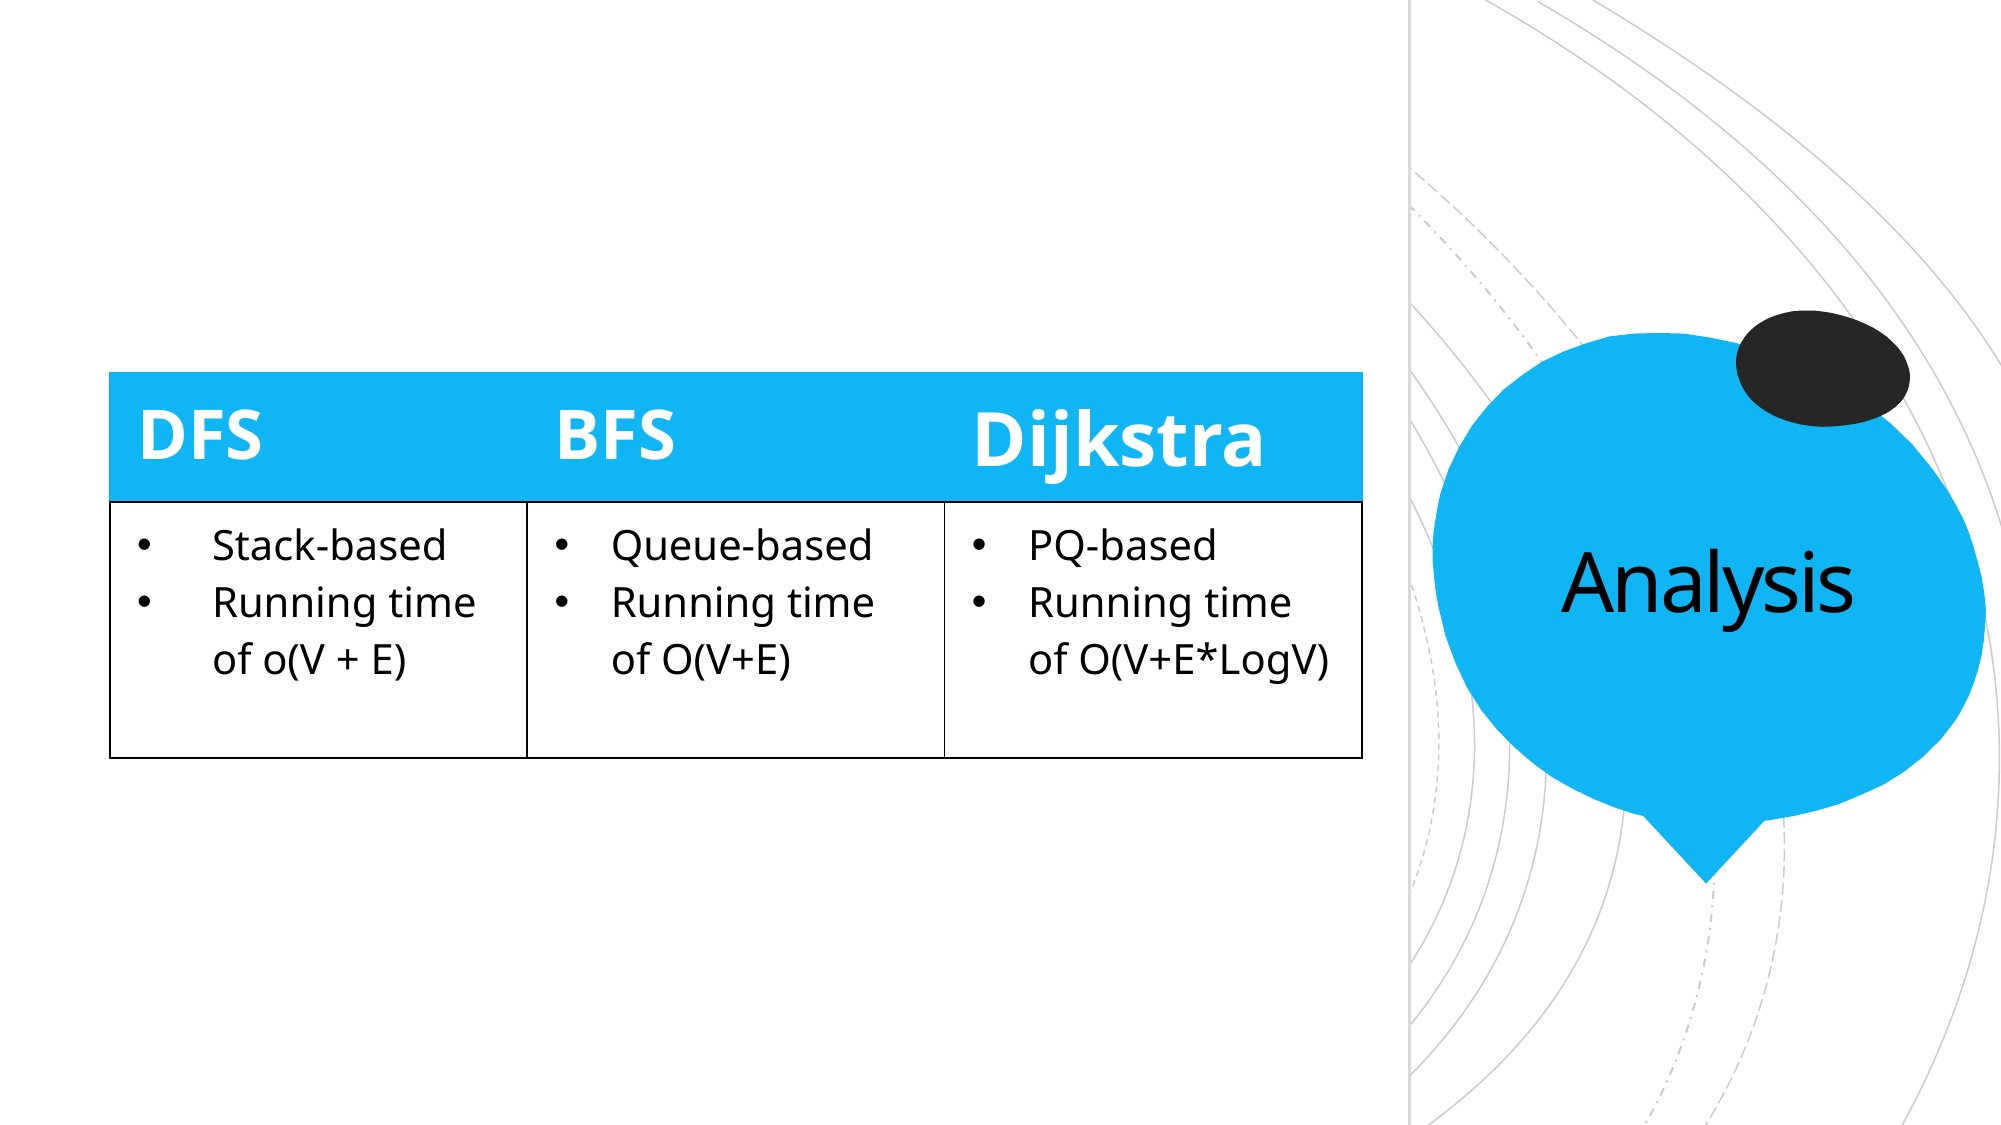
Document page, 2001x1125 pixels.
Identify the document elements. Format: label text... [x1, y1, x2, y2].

title Analysis [1468, 385, 1951, 789]
table_cell Stack-based Running time of o(V + E) [111, 503, 526, 757]
table_header DFS [110, 373, 527, 501]
table_cell Queue-based Running time of O(V+E) [528, 503, 944, 757]
table_header Dijkstra [944, 373, 1361, 501]
table_header BFS [527, 373, 944, 501]
table_cell PQ-based Running time of O(V+E*LogV) [945, 503, 1361, 757]
